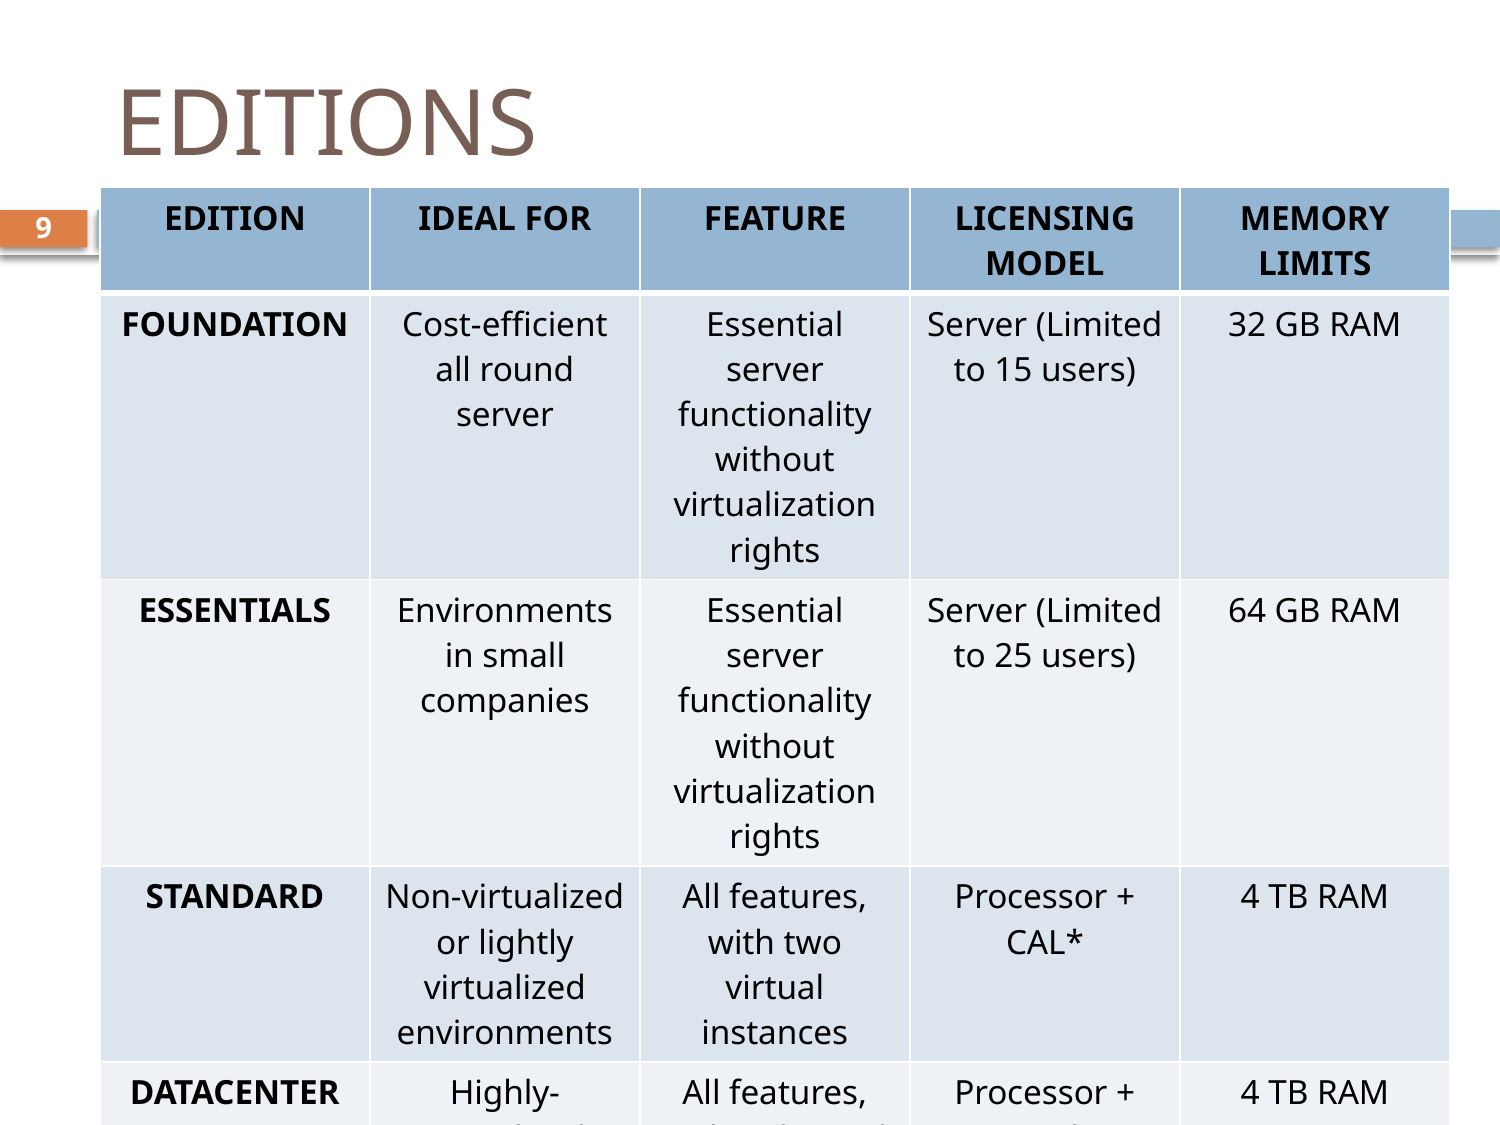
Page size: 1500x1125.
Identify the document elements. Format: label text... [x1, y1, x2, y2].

table_cell STANDARD [101, 867, 369, 1061]
table_cell Highly-virtualized private cloud environments [371, 1063, 639, 1125]
table_header EDITION [101, 188, 369, 290]
table_cell Processor + CAL* [911, 867, 1179, 1061]
table_cell All features, with two virtual instances [641, 867, 909, 1061]
table_cell 4 TB RAM [1181, 867, 1449, 1061]
table_cell 32 GB RAM [1181, 296, 1449, 579]
title EDITIONS [100, 37, 1438, 187]
table_cell DATACENTER [101, 1063, 369, 1125]
table_cell Server (Limited to 25 users) [911, 580, 1179, 865]
table_cell Environments in small companies [371, 580, 639, 865]
table_cell ESSENTIALS [101, 580, 369, 865]
table_cell Processor + CAL* [911, 1063, 1179, 1125]
table_cell Non-virtualized or lightly virtualized environments [371, 867, 639, 1061]
table_cell Essential server functionality without virtualization rights [641, 296, 909, 579]
slide_number 9 [0, 208, 88, 249]
table_cell 64 GB RAM [1181, 580, 1449, 865]
table_header MEMORY LIMITS [1181, 188, 1449, 290]
table_cell Server (Limited to 15 users) [911, 296, 1179, 579]
table_cell FOUNDATION [101, 296, 369, 579]
table_cell All features, with unlimited virtual instances [641, 1063, 909, 1125]
table_header LICENSING MODEL [911, 188, 1179, 290]
table_header IDEAL FOR [371, 188, 639, 290]
table_header FEATURE [641, 188, 909, 290]
table_cell 4 TB RAM [1181, 1063, 1449, 1125]
table_cell Cost-efficient all round server [371, 296, 639, 579]
table_cell Essential server functionality without virtualization rights [641, 580, 909, 865]
